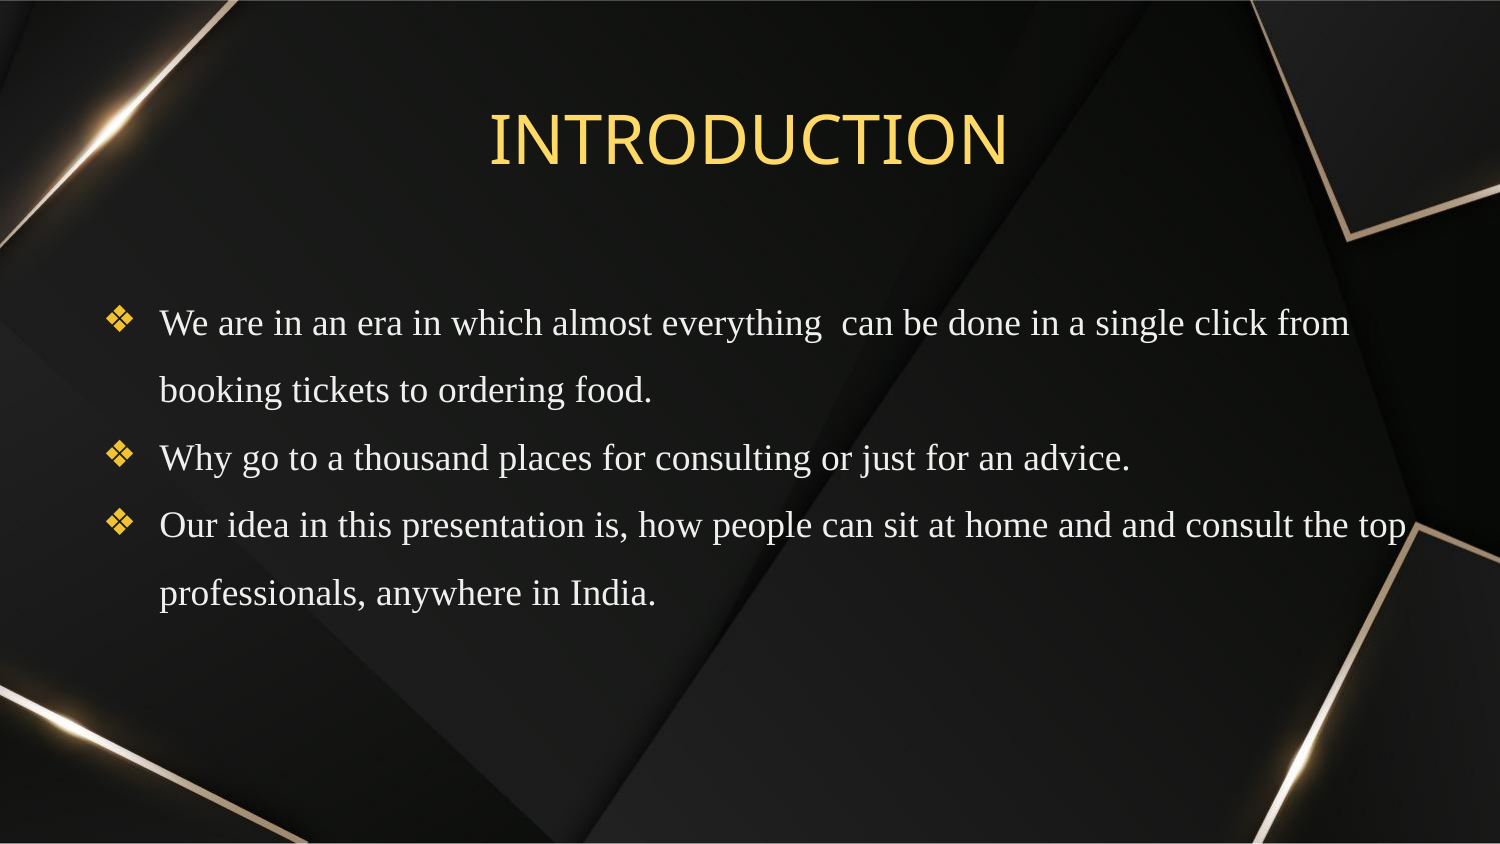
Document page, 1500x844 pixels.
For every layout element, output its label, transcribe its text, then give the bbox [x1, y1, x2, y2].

picture [0, 0, 1500, 844]
title INTRODUCTION [114, 80, 1386, 189]
text_box We are in an era in which almost everything can be done in a single click from booking tickets to ordering food. Why go to a thousand places for consulting or just for an advice. Our idea in this presentation is, how people can sit at home and and consult the top professionals, anywhere in India. [69, 260, 1429, 720]
